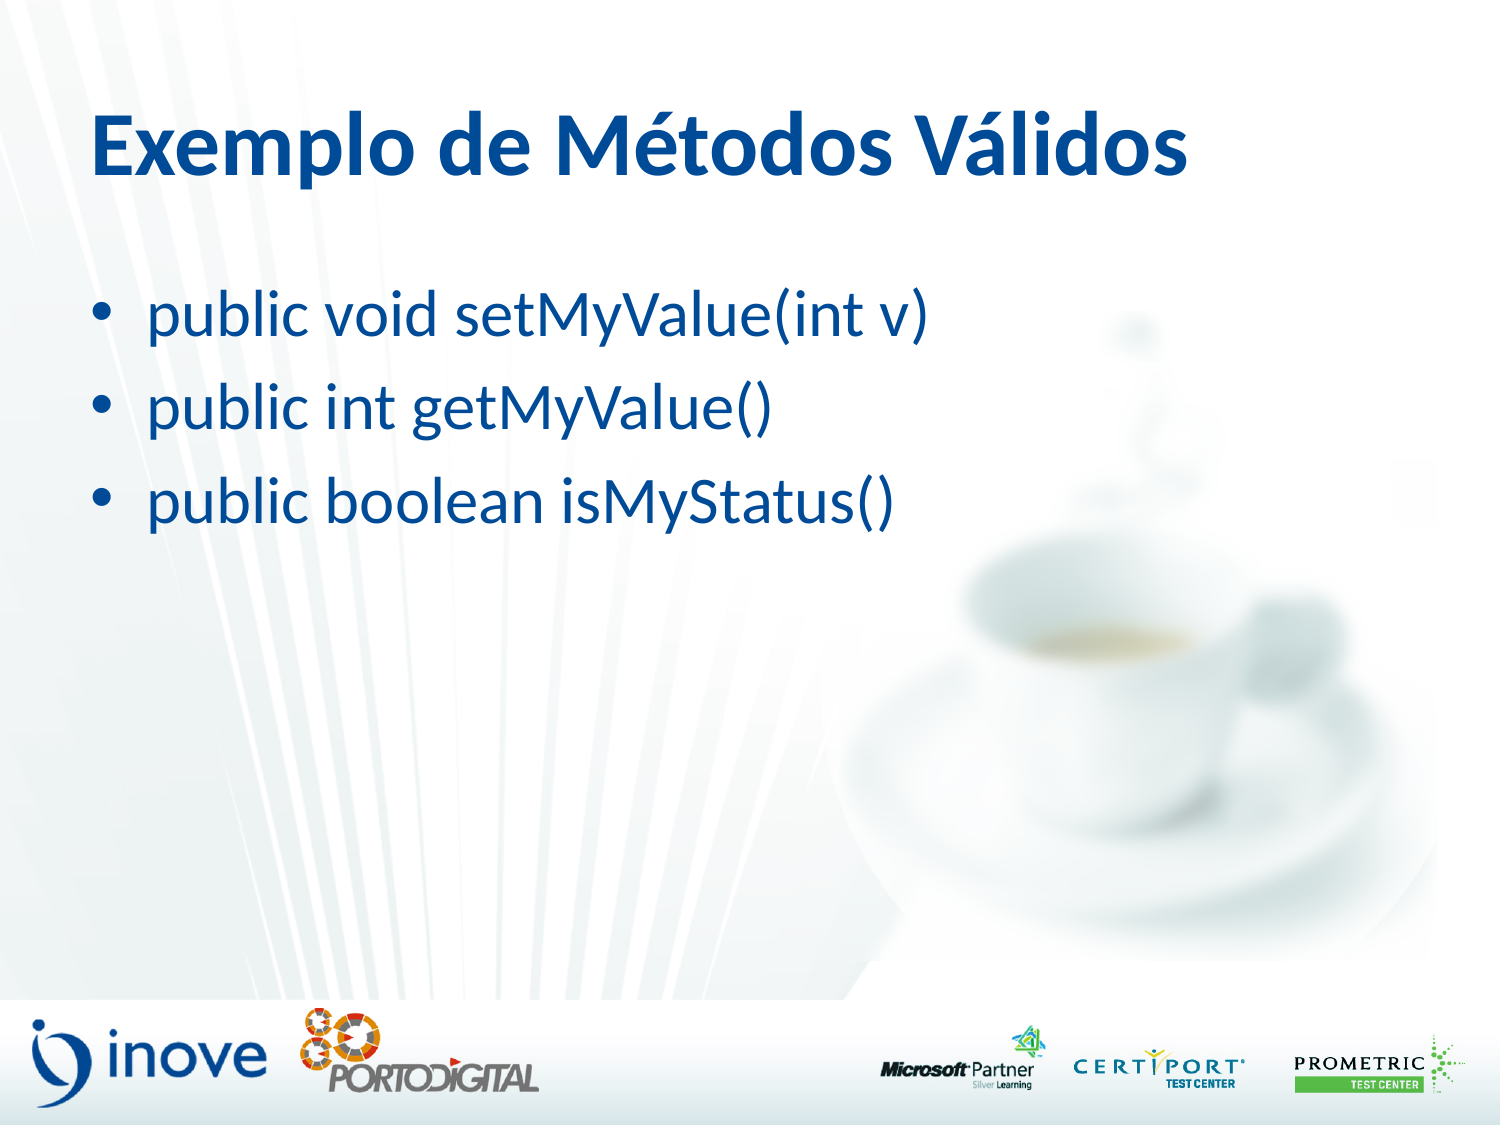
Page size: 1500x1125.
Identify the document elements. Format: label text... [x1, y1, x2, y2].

title Exemplo de Métodos Válidos [75, 45, 1425, 233]
picture [0, 0, 1500, 1125]
list public void setMyValue(int v) public int getMyValue() public boolean isMyStatus() [75, 262, 1425, 1005]
